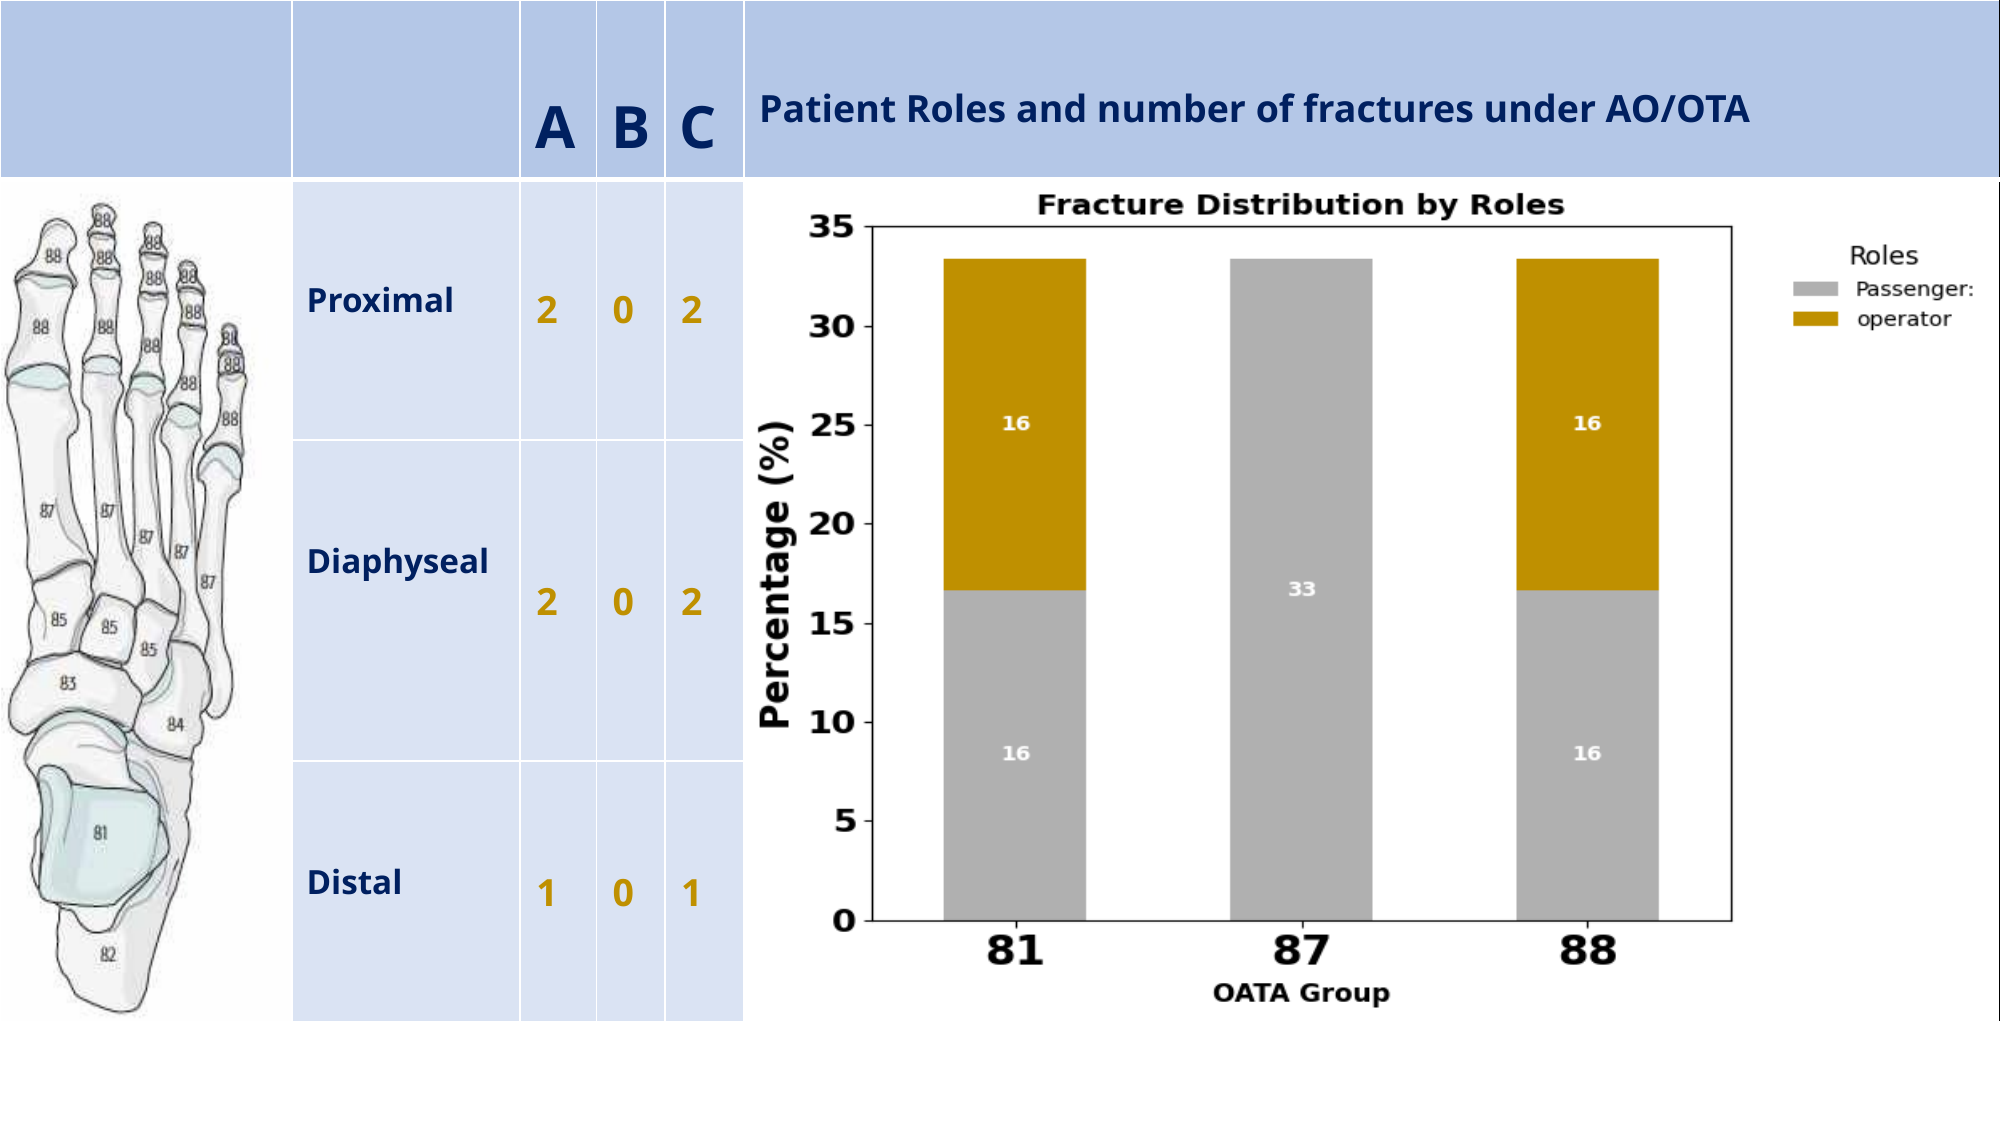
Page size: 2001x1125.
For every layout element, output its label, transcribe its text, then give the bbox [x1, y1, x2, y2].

table_cell 1 [666, 762, 743, 1021]
table_header [1, 1, 291, 177]
table_cell 2 [521, 441, 596, 760]
table_cell [1, 182, 291, 1021]
table_header [293, 1, 519, 177]
table_header A [521, 1, 596, 177]
table_header B [597, 1, 664, 177]
table_cell Diaphyseal [293, 441, 519, 760]
table_cell Proximal [293, 182, 519, 439]
table_cell 2 [666, 441, 743, 760]
table_cell 0 [597, 182, 664, 439]
table_cell [745, 182, 1999, 1021]
table_header Patient Roles and number of fractures under AO/OTA [745, 1, 1999, 177]
table_cell 1 [521, 762, 596, 1021]
table_cell 0 [597, 441, 664, 760]
table_cell 2 [521, 182, 596, 439]
table_cell 0 [597, 762, 664, 1021]
table_cell 2 [666, 182, 743, 439]
table_header C [666, 1, 743, 177]
table_cell Distal [293, 762, 519, 1021]
